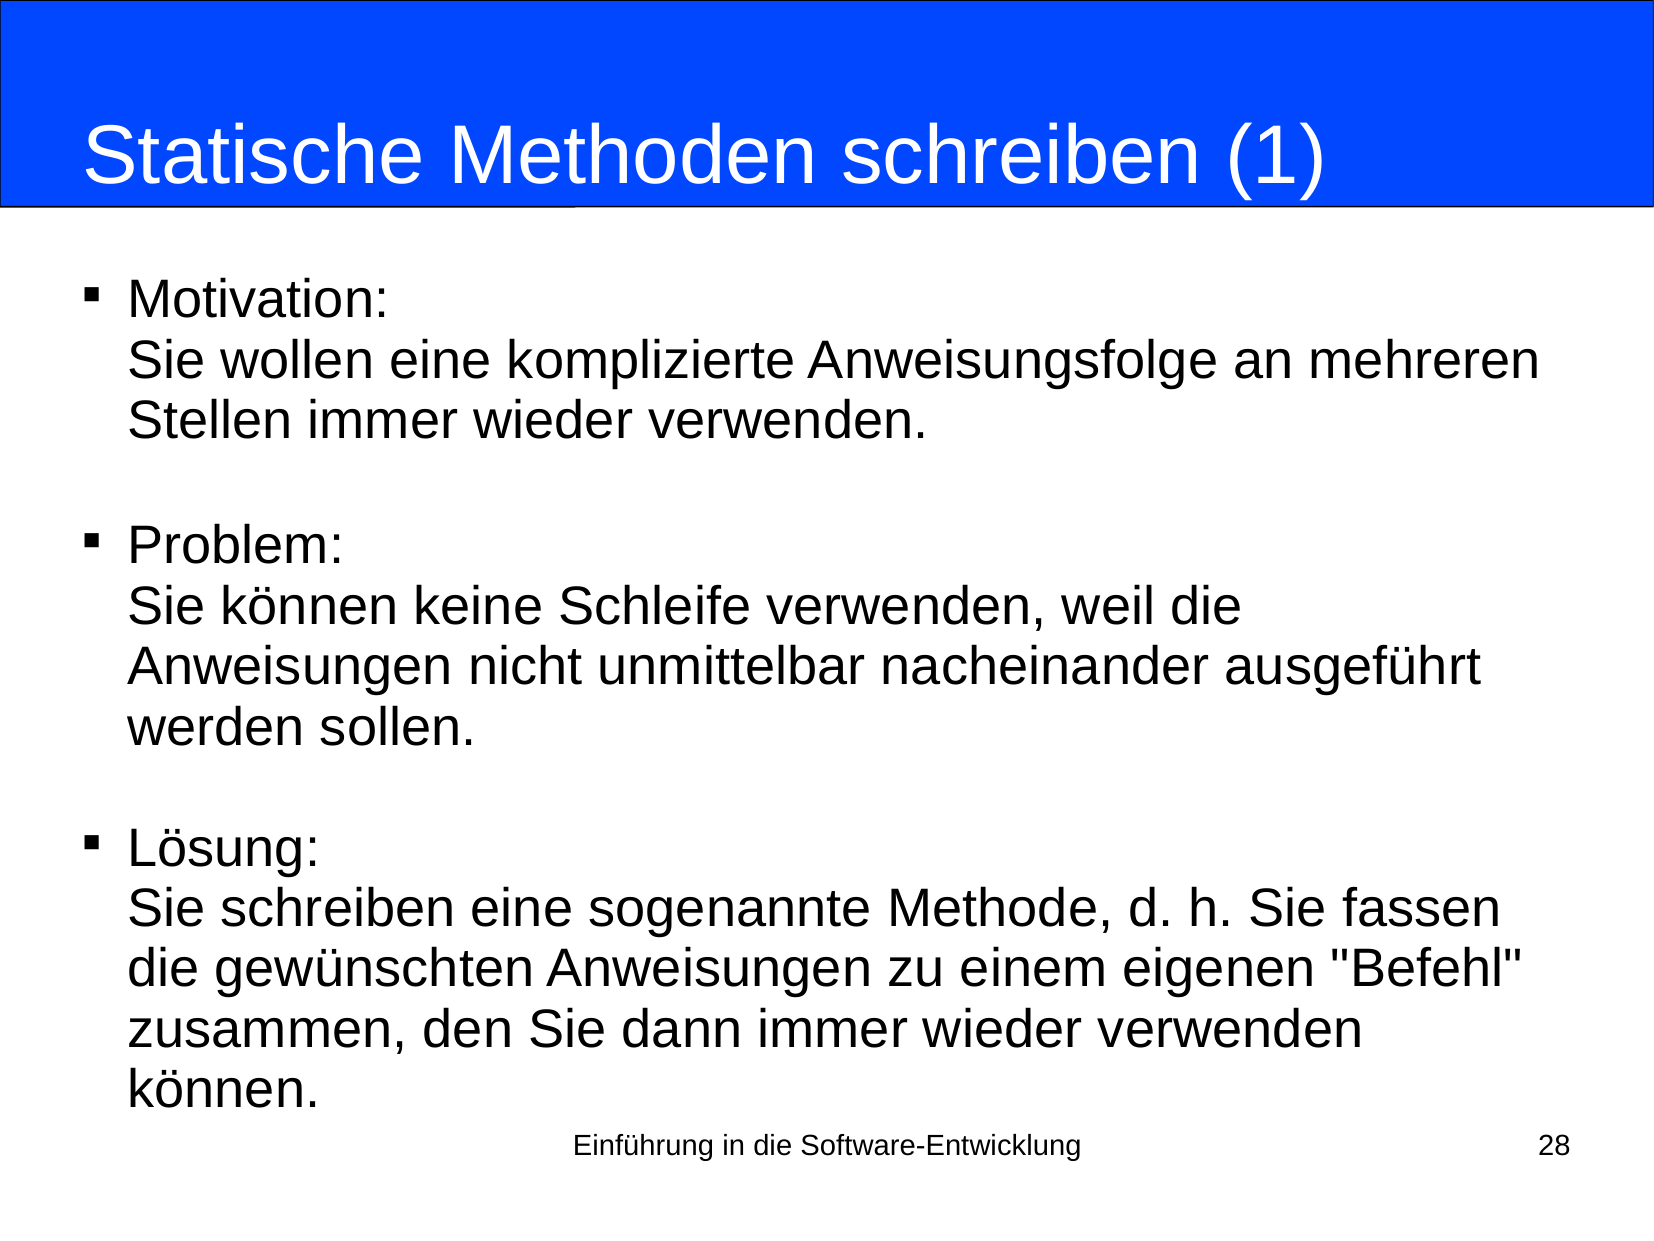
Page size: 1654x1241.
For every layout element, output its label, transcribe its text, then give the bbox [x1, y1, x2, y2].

text_box [0, 0, 1654, 207]
title Statische Methoden schreiben (1) [82, 49, 1571, 257]
subtitle Motivation: Sie wollen eine komplizierte Anweisungsfolge an mehreren Stellen immer wieder verwenden. Problem: Sie können keine Schleife verwenden, weil die Anweisungen nicht unmittelbar nacheinander ausgeführt werden sollen. Lösung: Sie schreiben eine sogenannte Methode, d. h. Sie fassen die gewünschten Anweisungen zu einem eigenen "Befehl" zusammen, den Sie dann immer wieder verwenden können. [82, 265, 1572, 1241]
